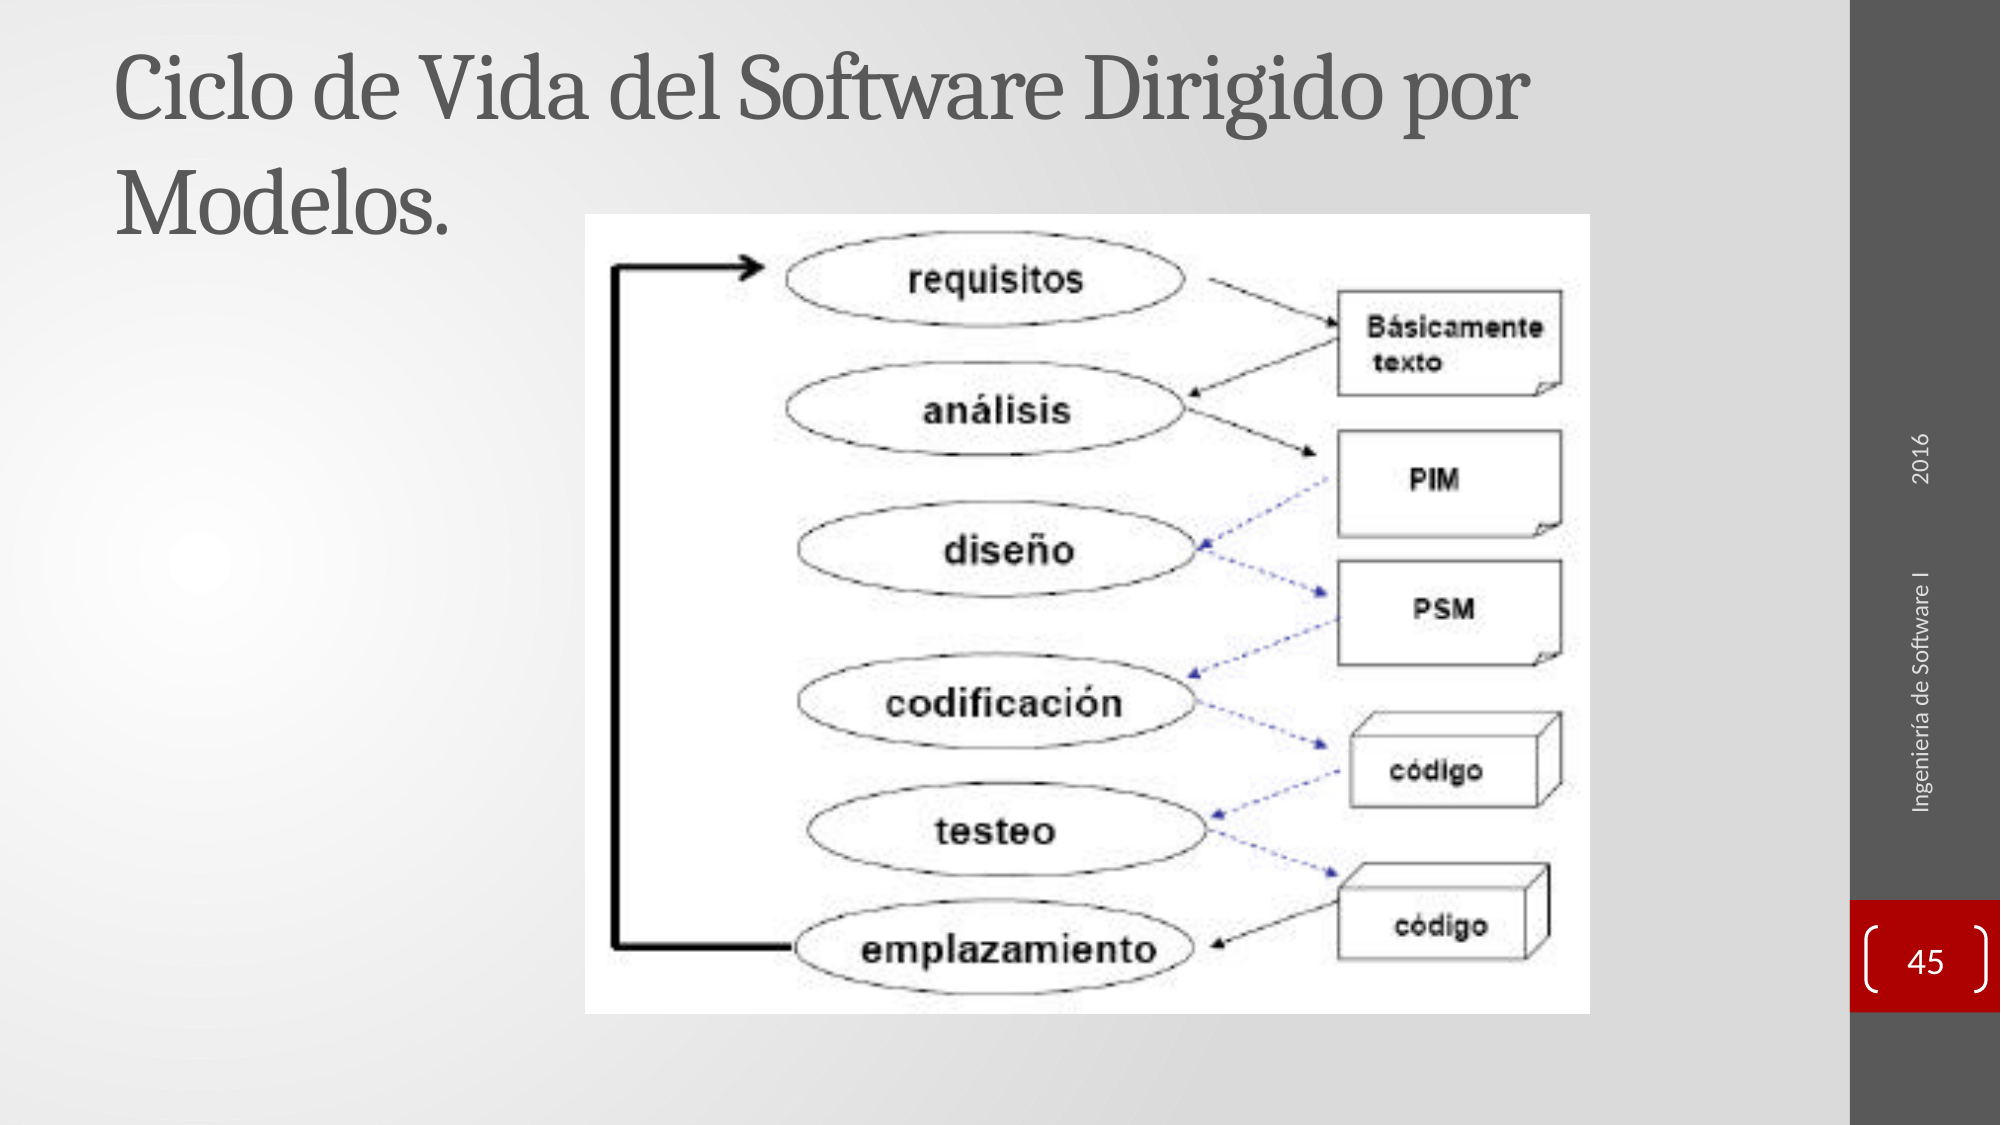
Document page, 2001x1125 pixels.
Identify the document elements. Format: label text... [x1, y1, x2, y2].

picture [584, 213, 1591, 1015]
slide_number 2016 [1878, 100, 1959, 500]
text_box [483, 267, 1488, 1067]
footer Ingeniería de Software I [1878, 500, 1959, 889]
title Ciclo de Vida del Software Dirigido por Modelos. [99, 45, 1767, 233]
slide_number 45 [1864, 925, 1988, 994]
